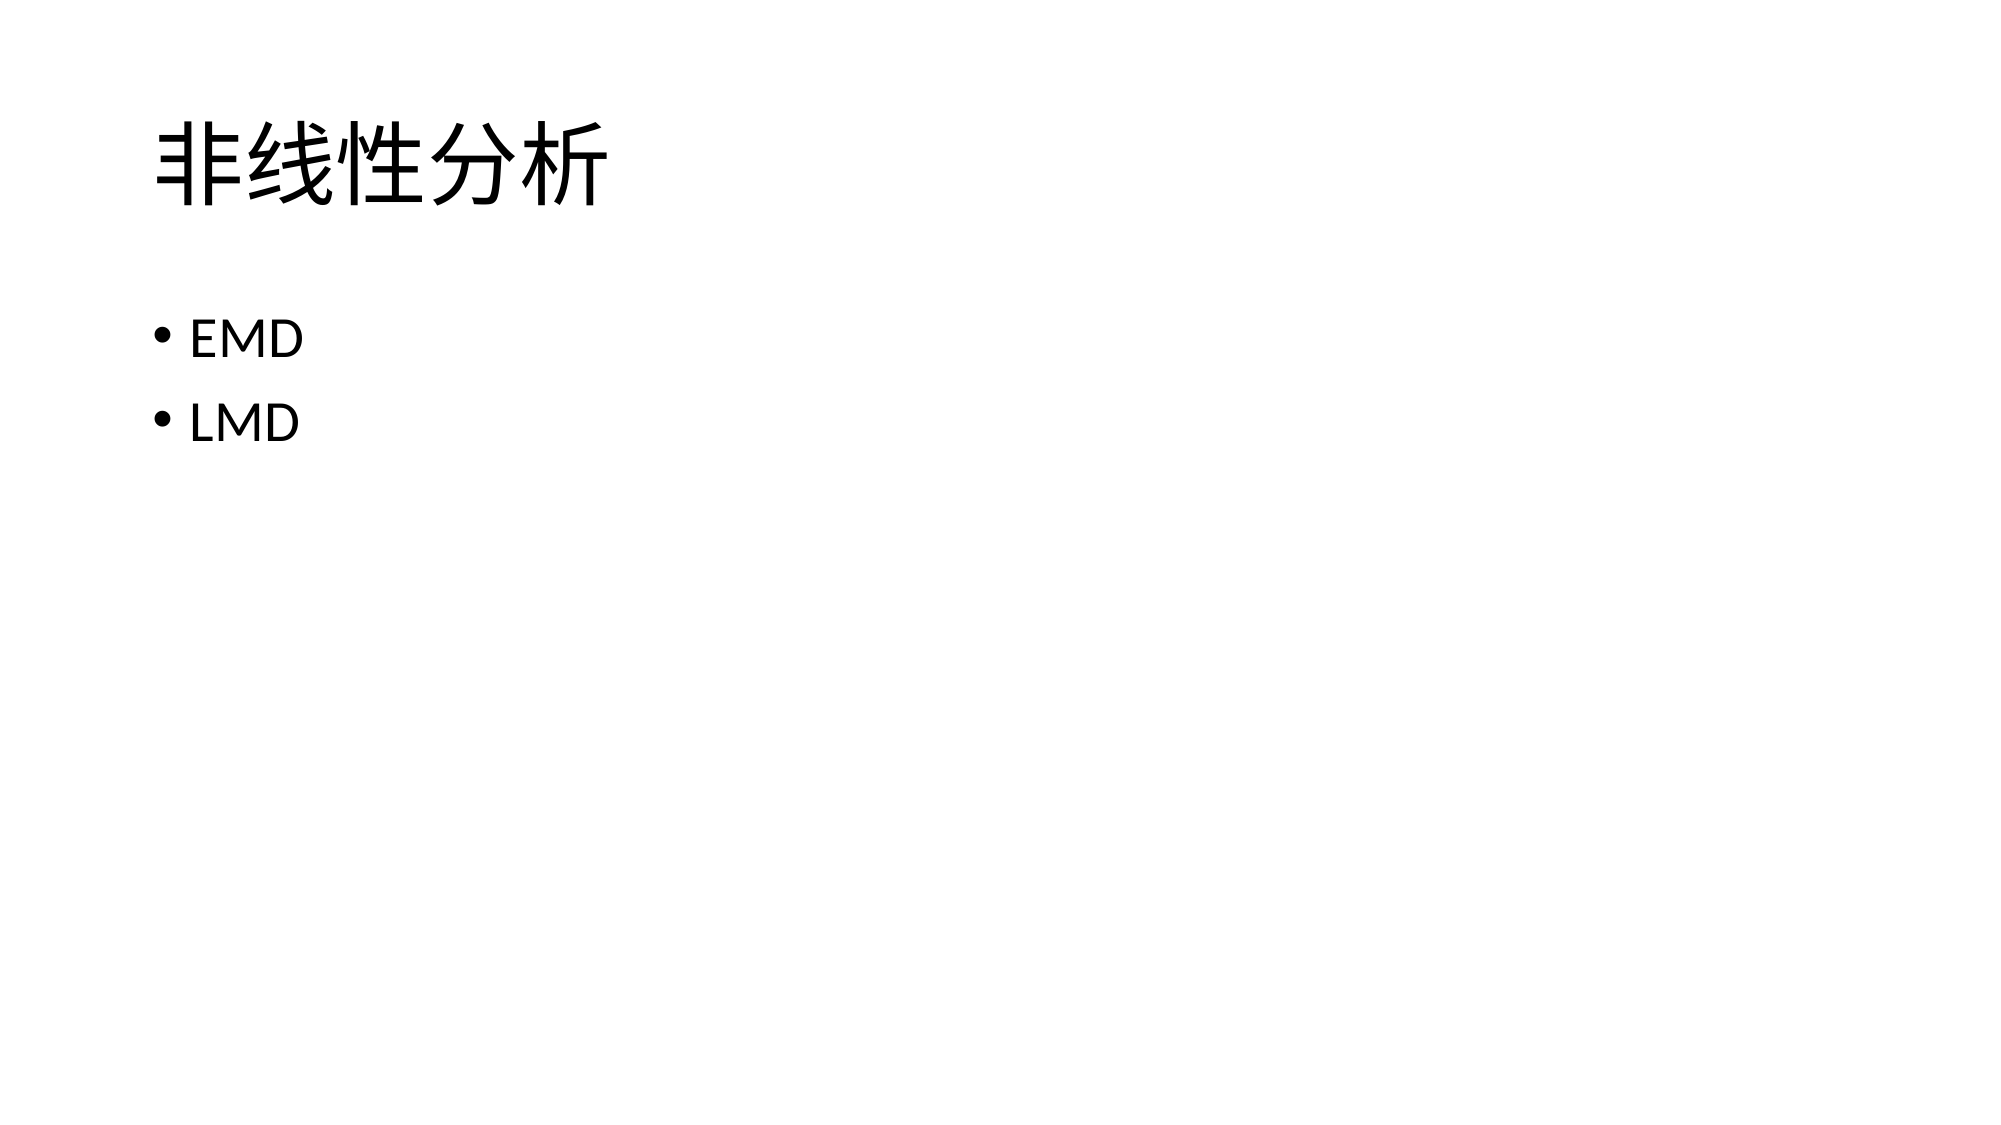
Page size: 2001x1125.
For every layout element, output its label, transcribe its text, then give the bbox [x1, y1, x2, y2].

list EMD LMD [137, 299, 1863, 1014]
title 非线性分析 [137, 59, 1863, 278]
